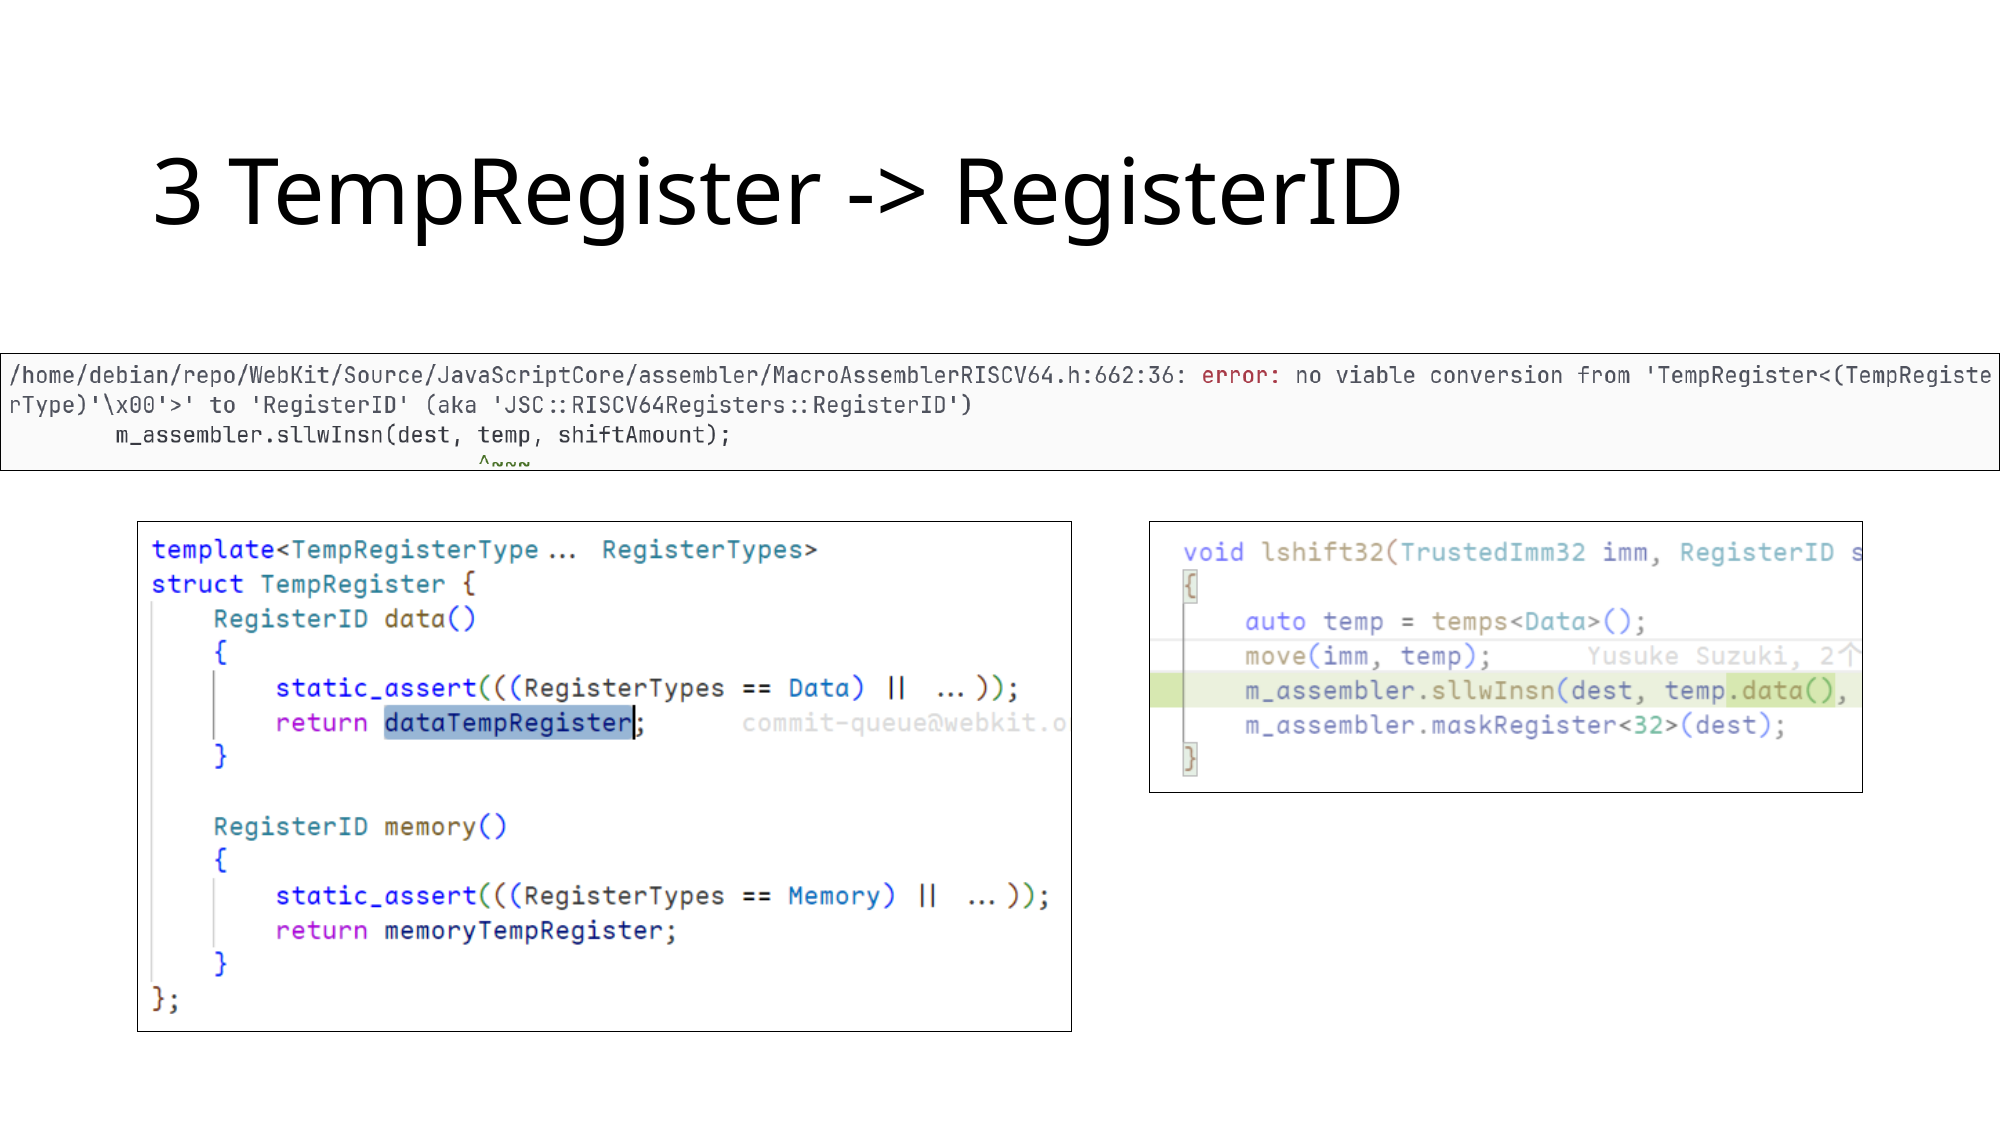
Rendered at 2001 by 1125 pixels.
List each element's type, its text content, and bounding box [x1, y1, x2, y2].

title 3 TempRegister -> RegisterID [137, 85, 1863, 304]
picture [0, 353, 2000, 471]
picture [1149, 521, 1863, 793]
picture [137, 521, 1072, 1032]
